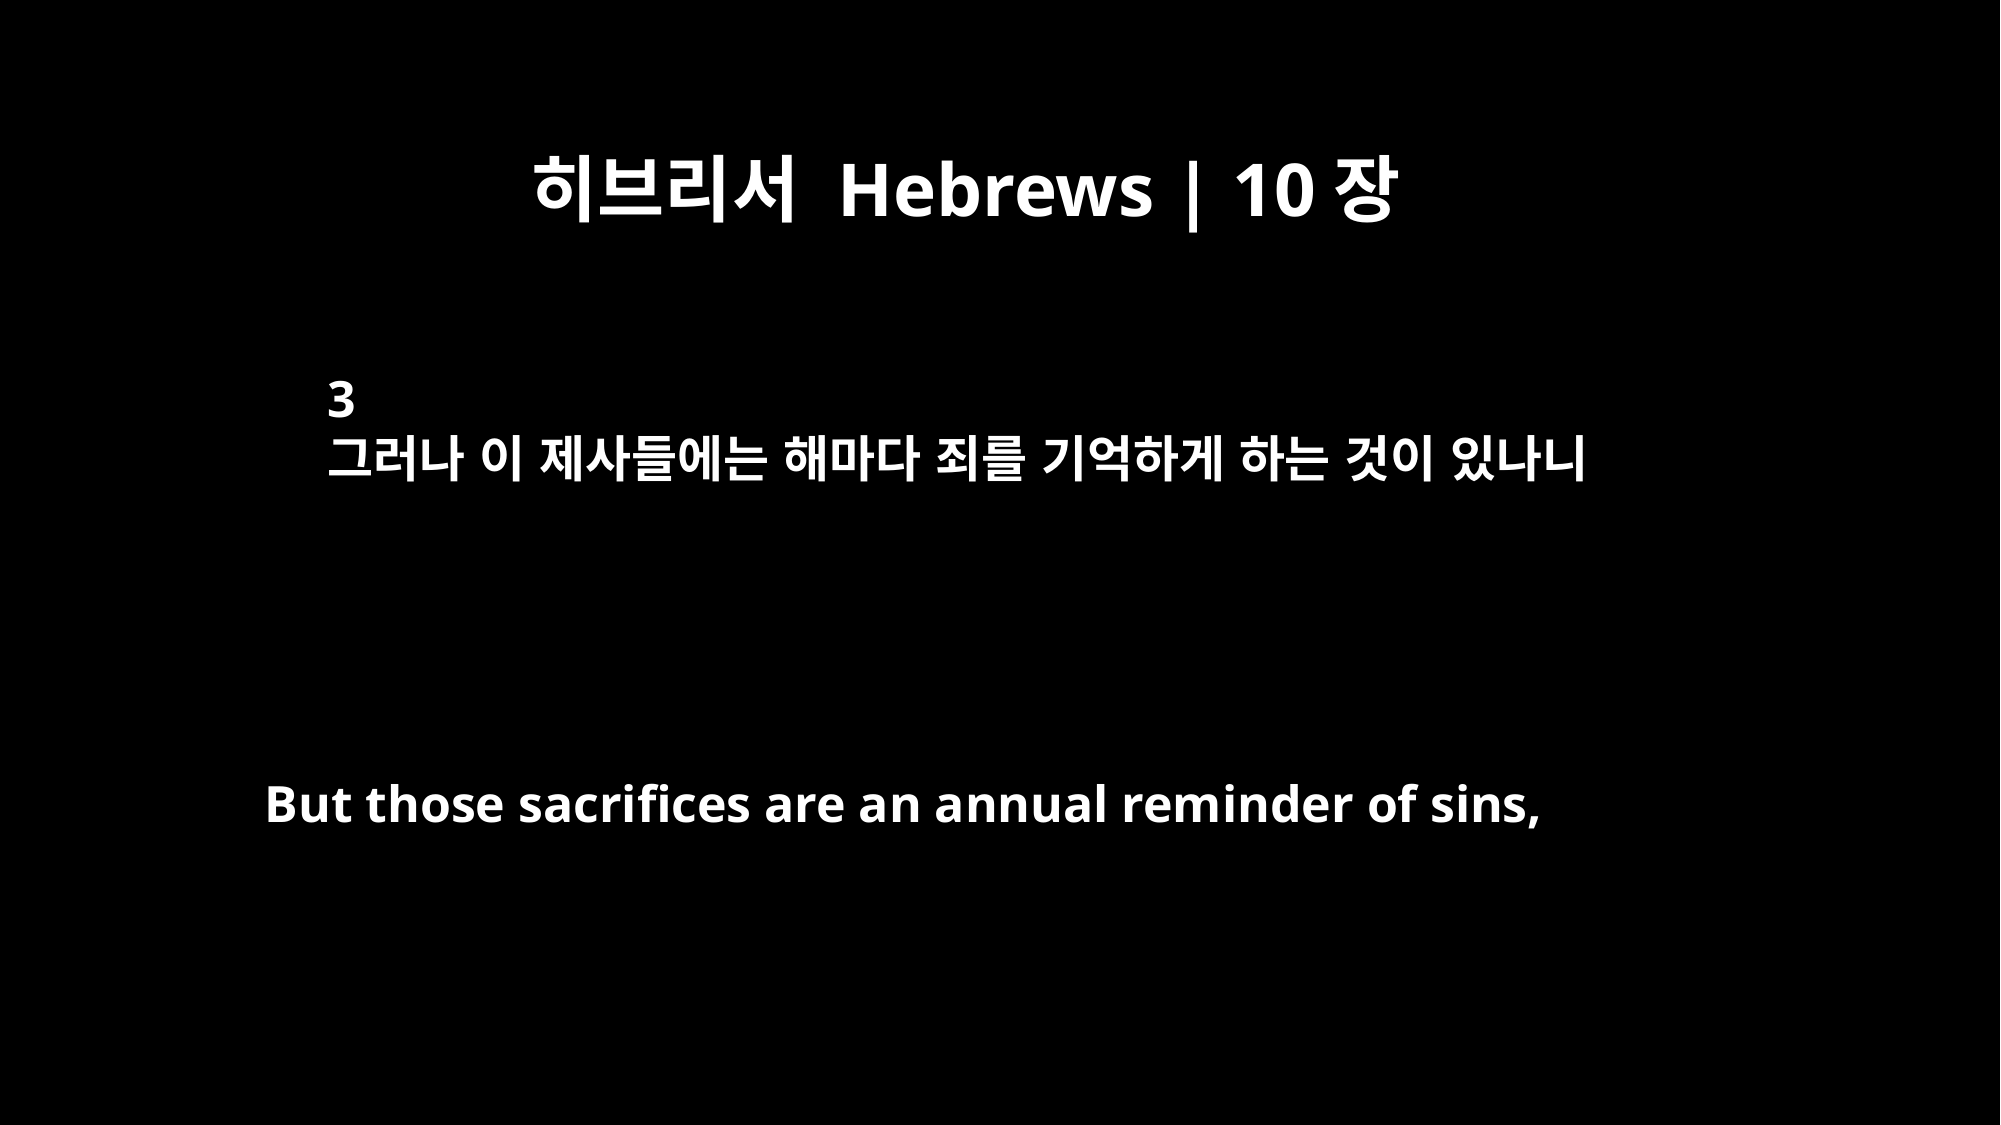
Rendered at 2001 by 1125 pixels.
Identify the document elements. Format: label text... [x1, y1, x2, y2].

text_box 3 그러나 이 제사들에는 해마다 죄를 기억하게 하는 것이 있나니 [312, 359, 1605, 495]
text_box But those sacrifices are an annual reminder of sins, [249, 764, 1558, 840]
text_box 히브리서 Hebrews | 10장 [515, 136, 1417, 239]
